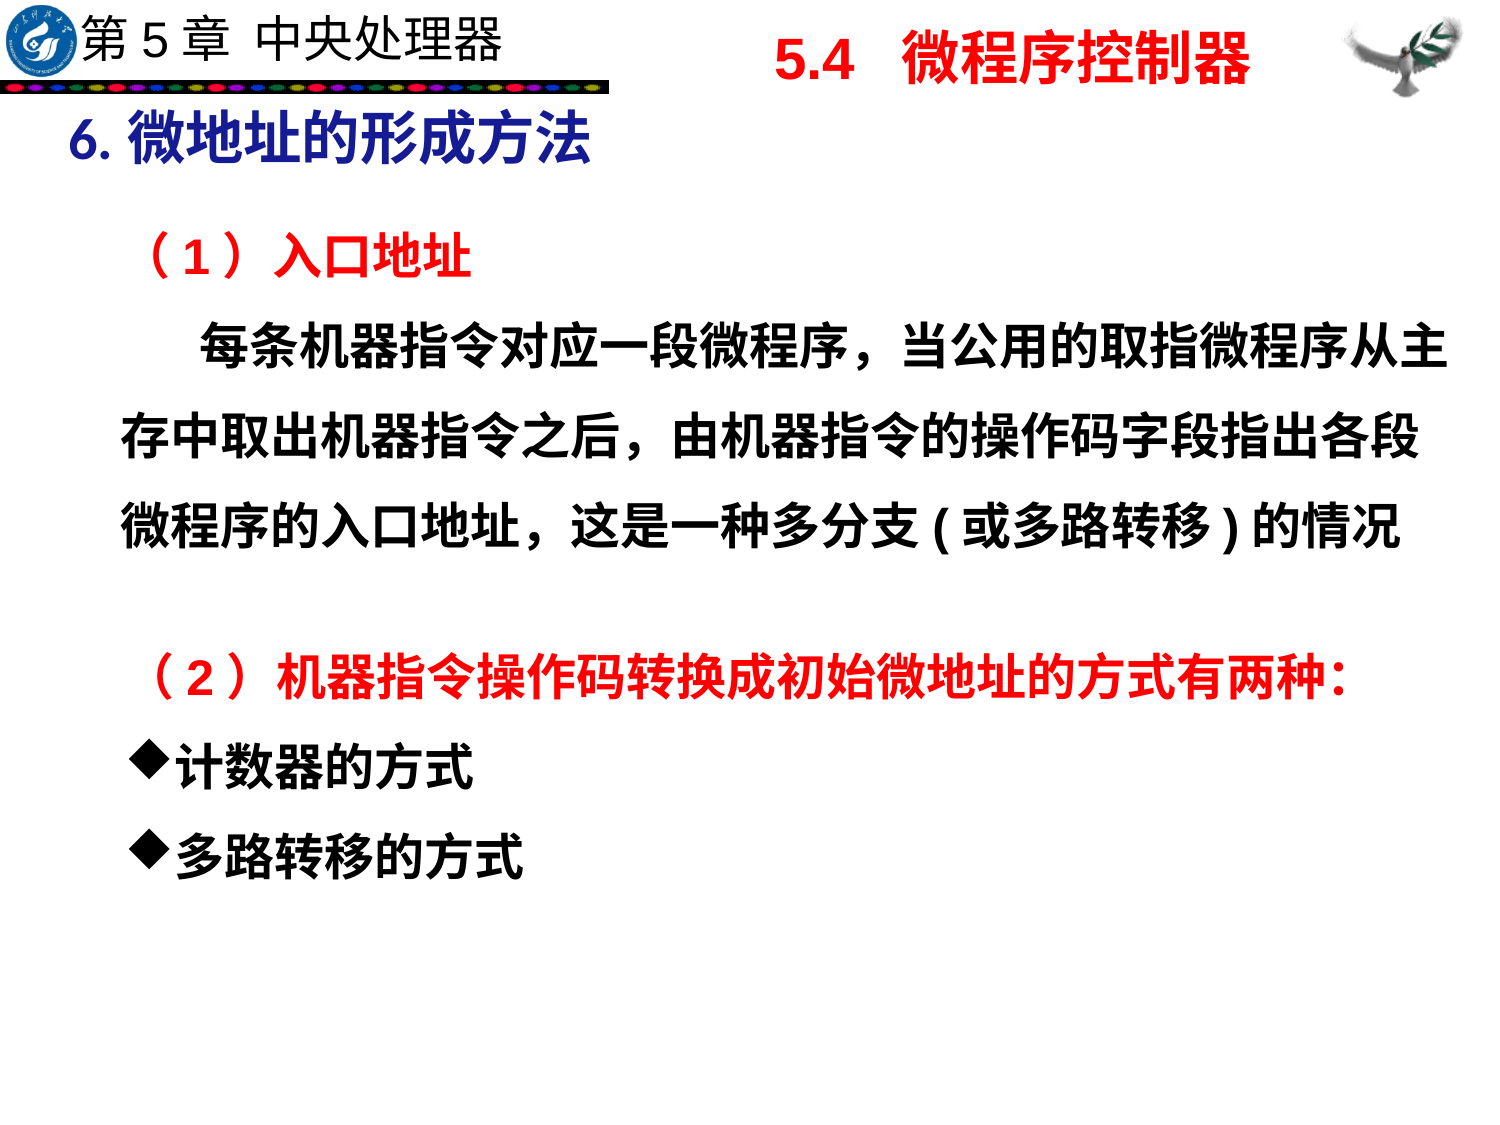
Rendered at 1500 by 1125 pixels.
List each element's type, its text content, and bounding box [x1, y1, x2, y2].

text_box 6.微地址的形成方法 [53, 93, 609, 179]
text_box （1）入口地址 每条机器指令对应一段微程序，当公用的取指微程序从主存中取出机器指令之后，由机器指令的操作码字段指出各段微程序的入口地址，这是一种多分支(或多路转移)的情况 [105, 187, 1465, 563]
picture [1312, 0, 1500, 134]
text_box （2）机器指令操作码转换成初始微地址的方式有两种： 计数器的方式 多路转移的方式 [109, 608, 1458, 893]
text_box 5.4 微程序控制器 [759, 13, 1267, 99]
picture [0, 0, 609, 94]
